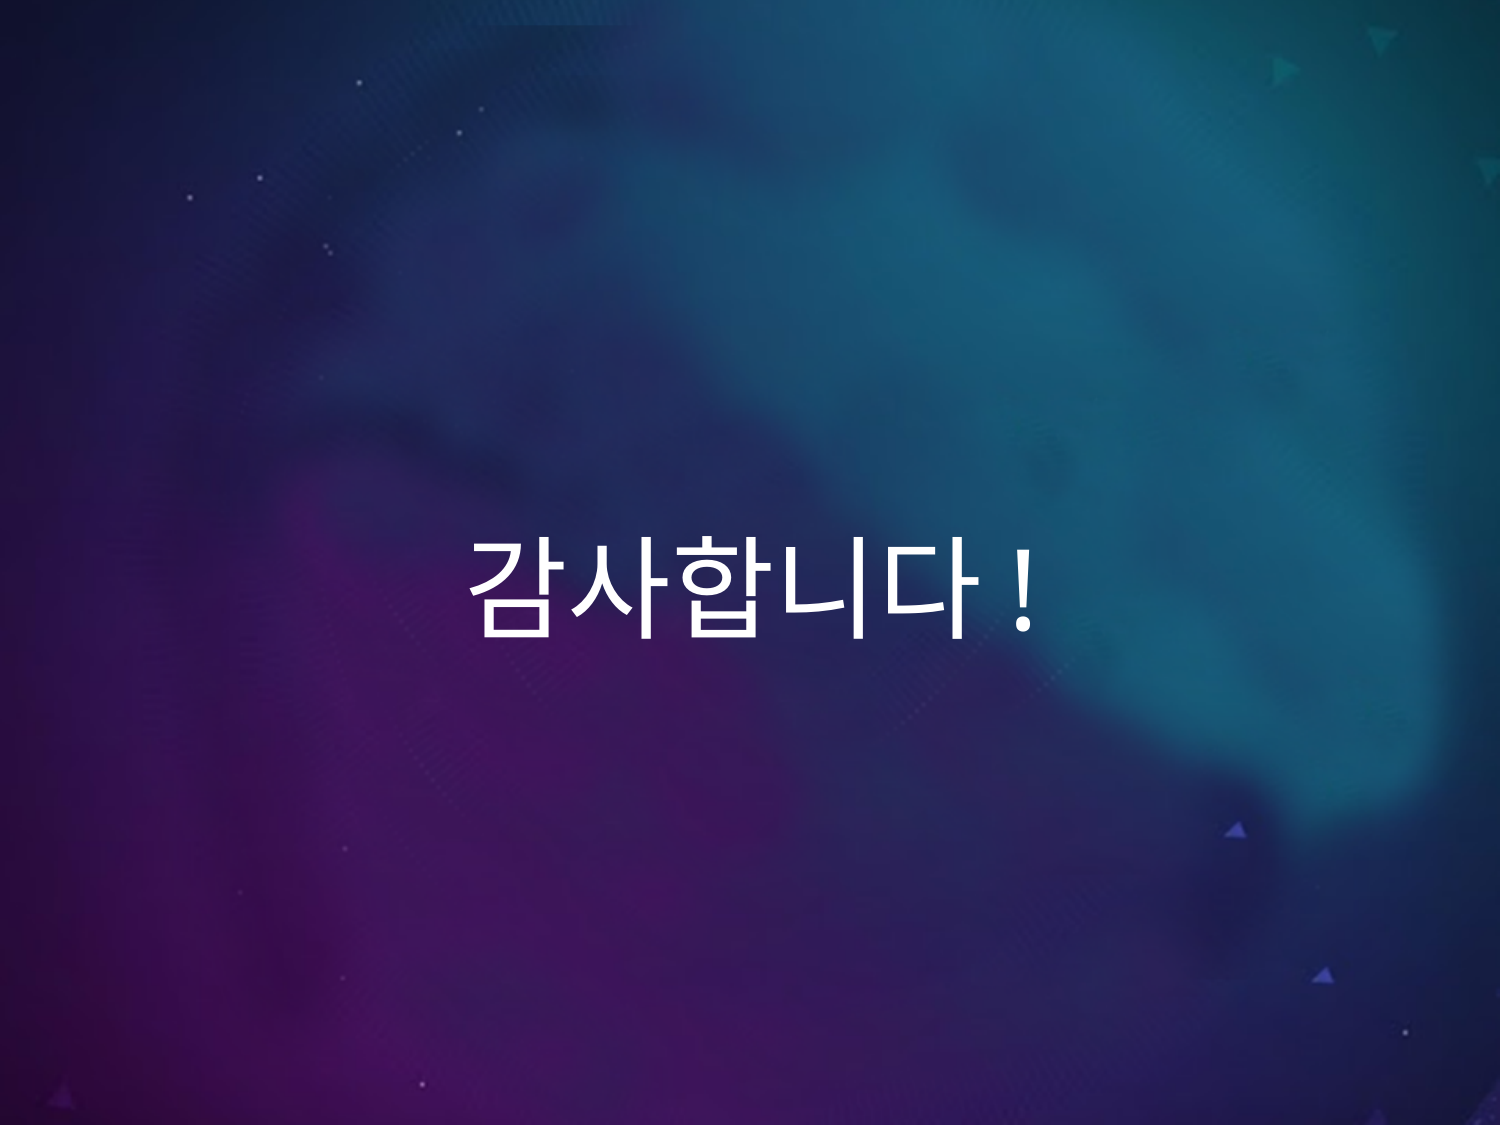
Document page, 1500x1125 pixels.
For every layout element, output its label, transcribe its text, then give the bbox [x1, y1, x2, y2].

picture [0, 0, 1500, 1125]
title 감사합니다! [76, 491, 1427, 680]
